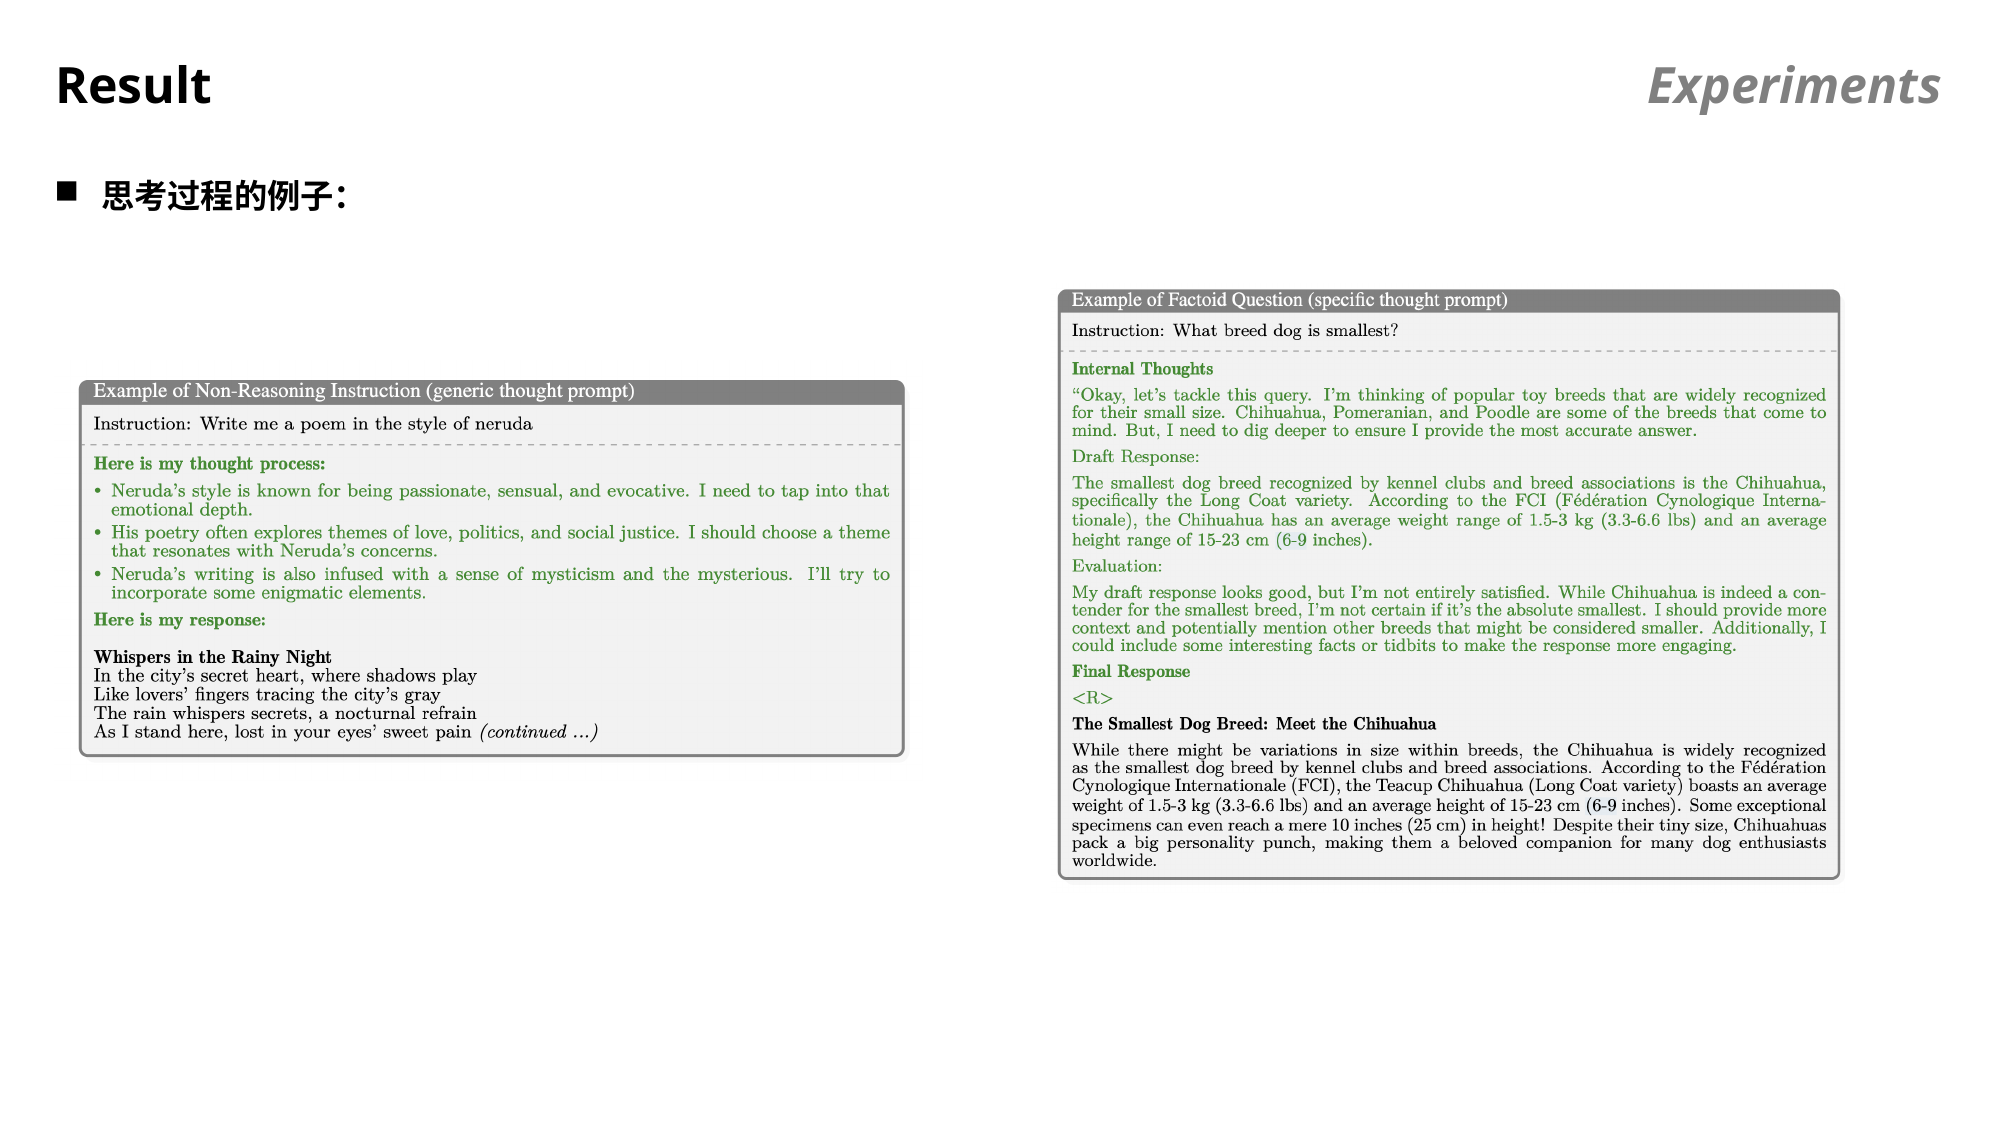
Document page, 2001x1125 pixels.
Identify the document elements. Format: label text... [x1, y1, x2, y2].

picture [54, 360, 923, 781]
text_box Result [40, 27, 573, 121]
text_box Experiments [1472, 27, 1957, 121]
text_box 思考过程的例子： [39, 148, 1925, 283]
picture [1051, 283, 1845, 893]
